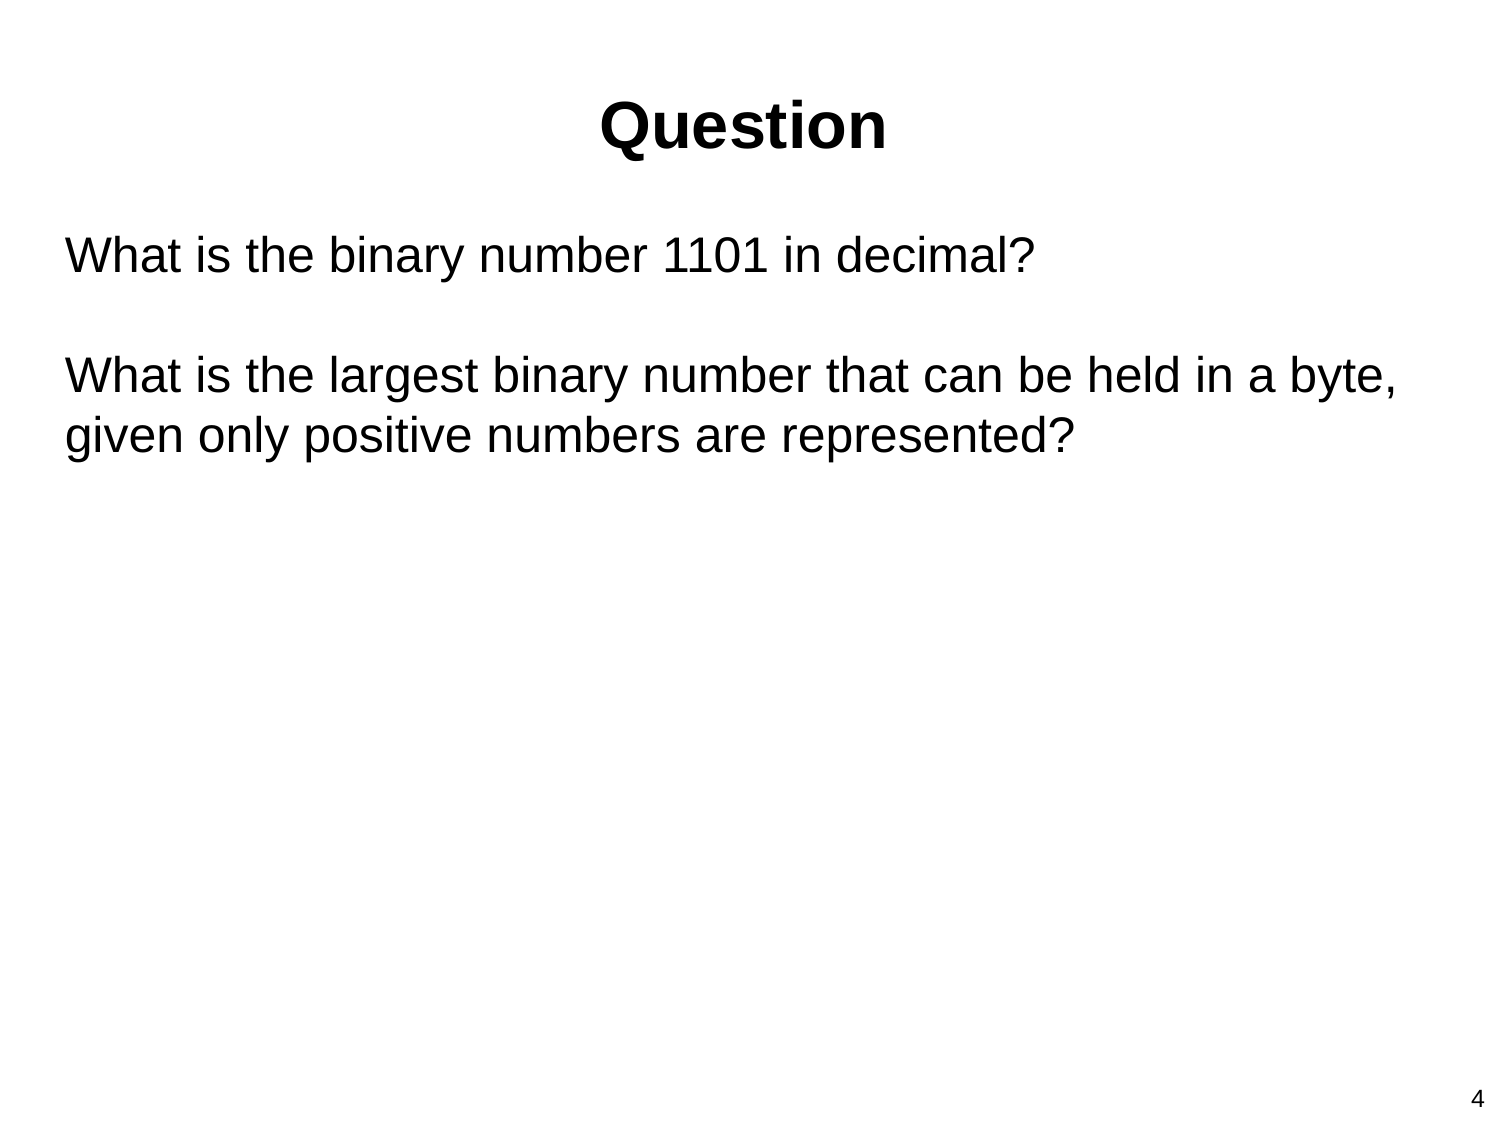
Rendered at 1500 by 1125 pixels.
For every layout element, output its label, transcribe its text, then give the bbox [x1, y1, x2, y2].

text_box Question What is the binary number 1101 in decimal? What is the largest binary number that can be held in a byte, given only positive numbers are represented? [50, 74, 1438, 650]
slide_number 4 [1187, 1074, 1500, 1125]
